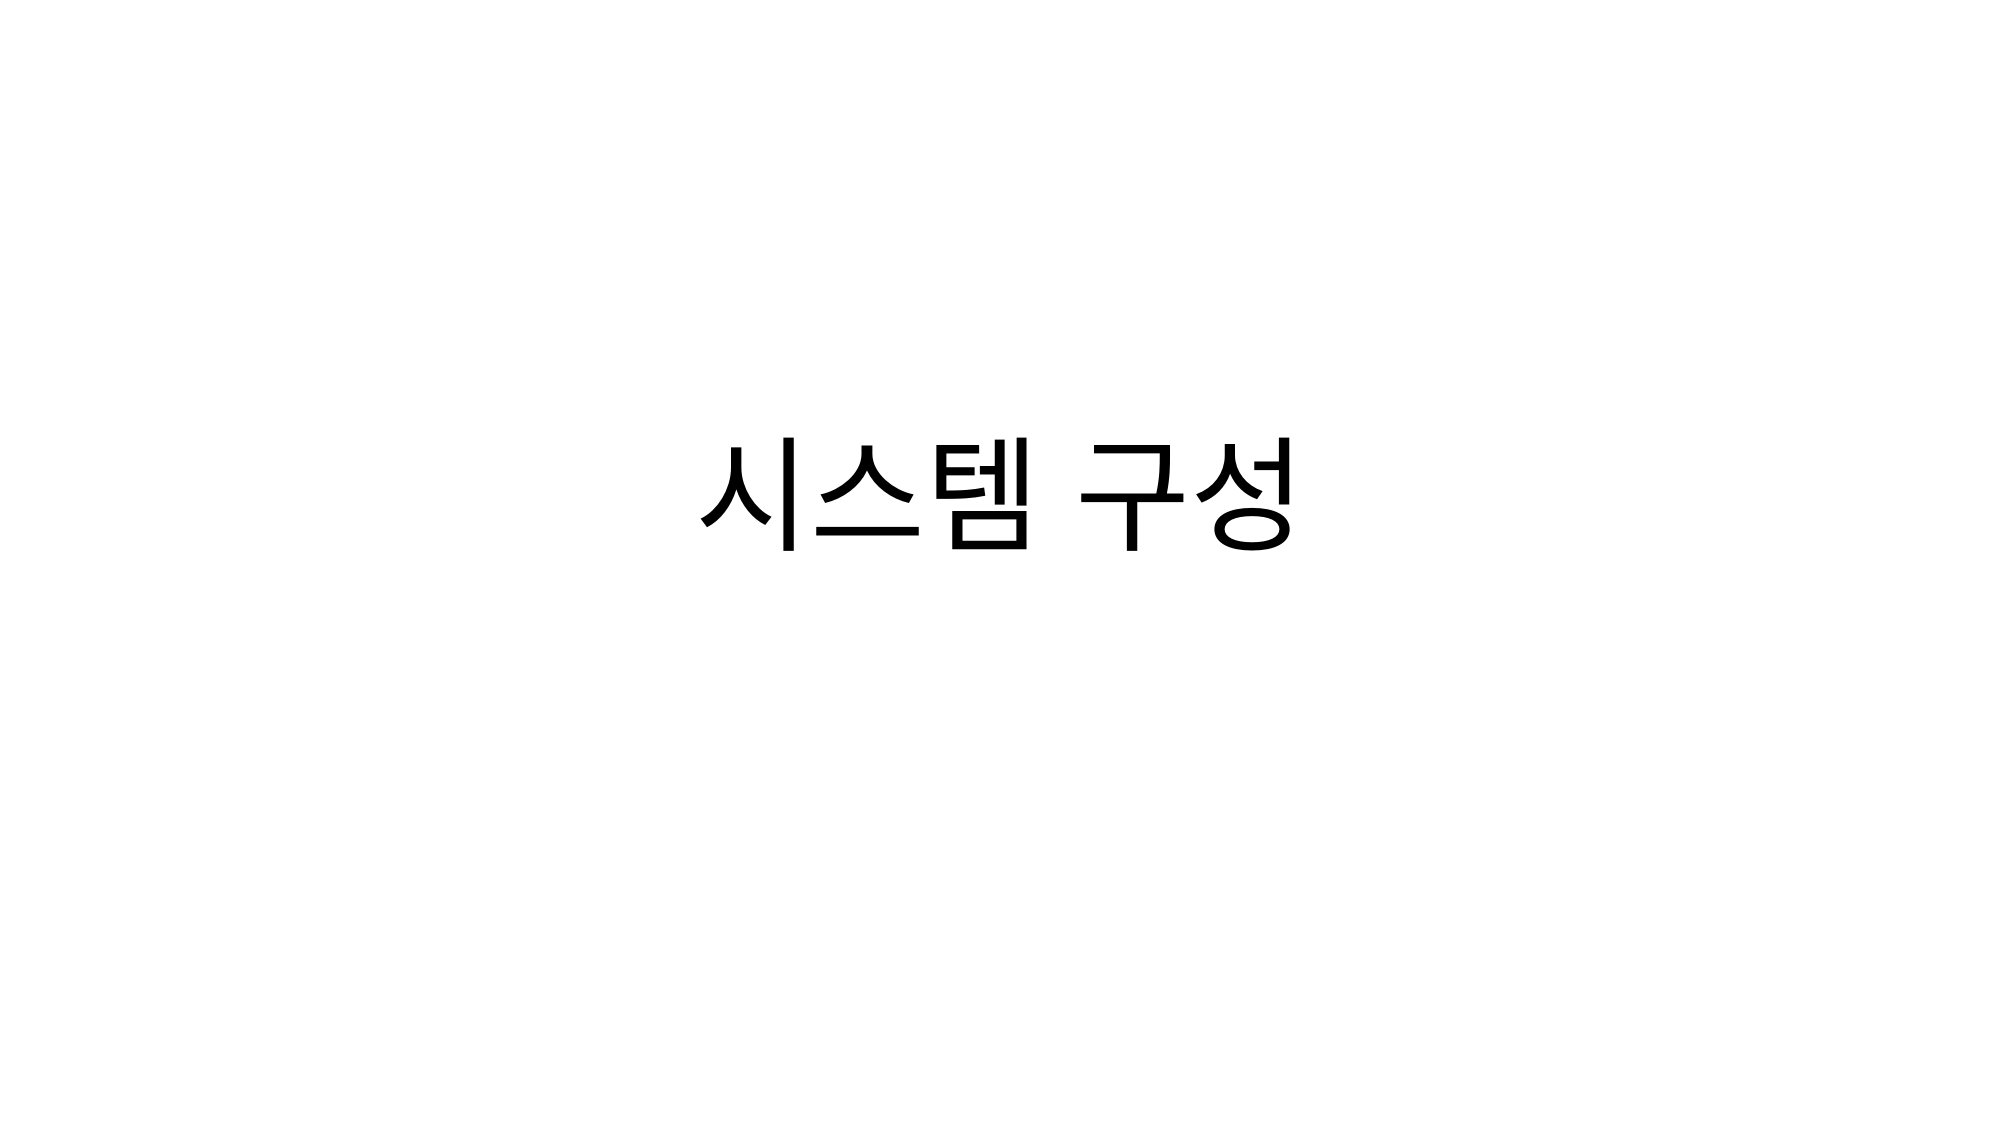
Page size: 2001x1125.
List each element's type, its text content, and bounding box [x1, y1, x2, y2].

title 시스템 구성 [249, 184, 1751, 576]
